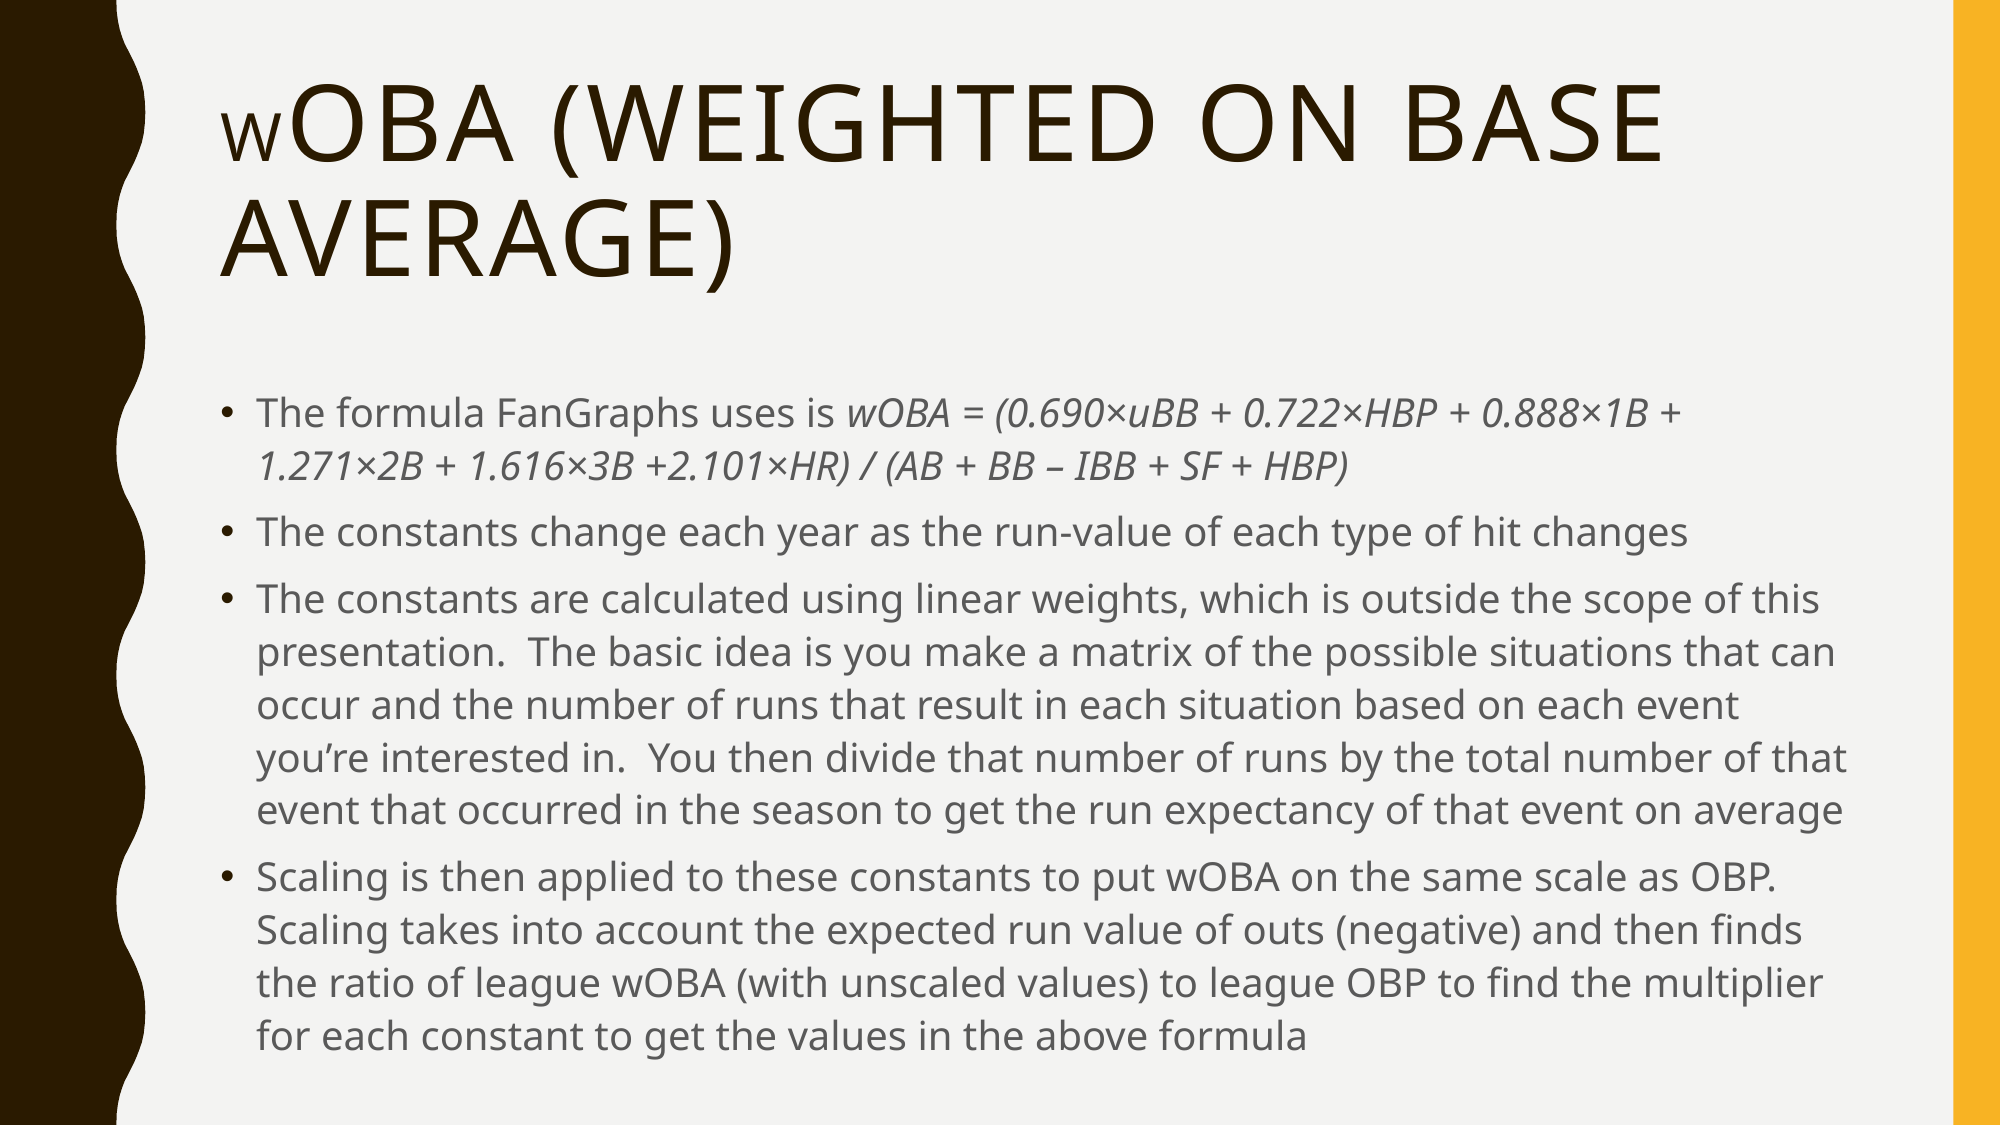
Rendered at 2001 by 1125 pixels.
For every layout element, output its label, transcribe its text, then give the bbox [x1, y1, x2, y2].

title wOBA (Weighted On Base Average) [205, 62, 1875, 308]
list The formula FanGraphs uses is wOBA = (0.690×uBB + 0.722×HBP + 0.888×1B + 1.271×2B + 1.616×3B +2.101×HR) / (AB + BB – IBB + SF + HBP) The constants change each year as the run-value of each type of hit changes The constants are calculated using linear weights, which is outside the scope of this presentation. The basic idea is you make a matrix of the possible situations that can occur and the number of runs that result in each situation based on each event you’re interested in. You then divide that number of runs by the total number of that event that occurred in the season to get the run expectancy of that event on average Scaling is then applied to these constants to put wOBA on the same scale as OBP. Scaling takes into account the expected run value of outs (negative) and then finds the ratio of league wOBA (with unscaled values) to league OBP to find the multiplier for each constant to get the values in the above formula [205, 375, 1875, 1074]
